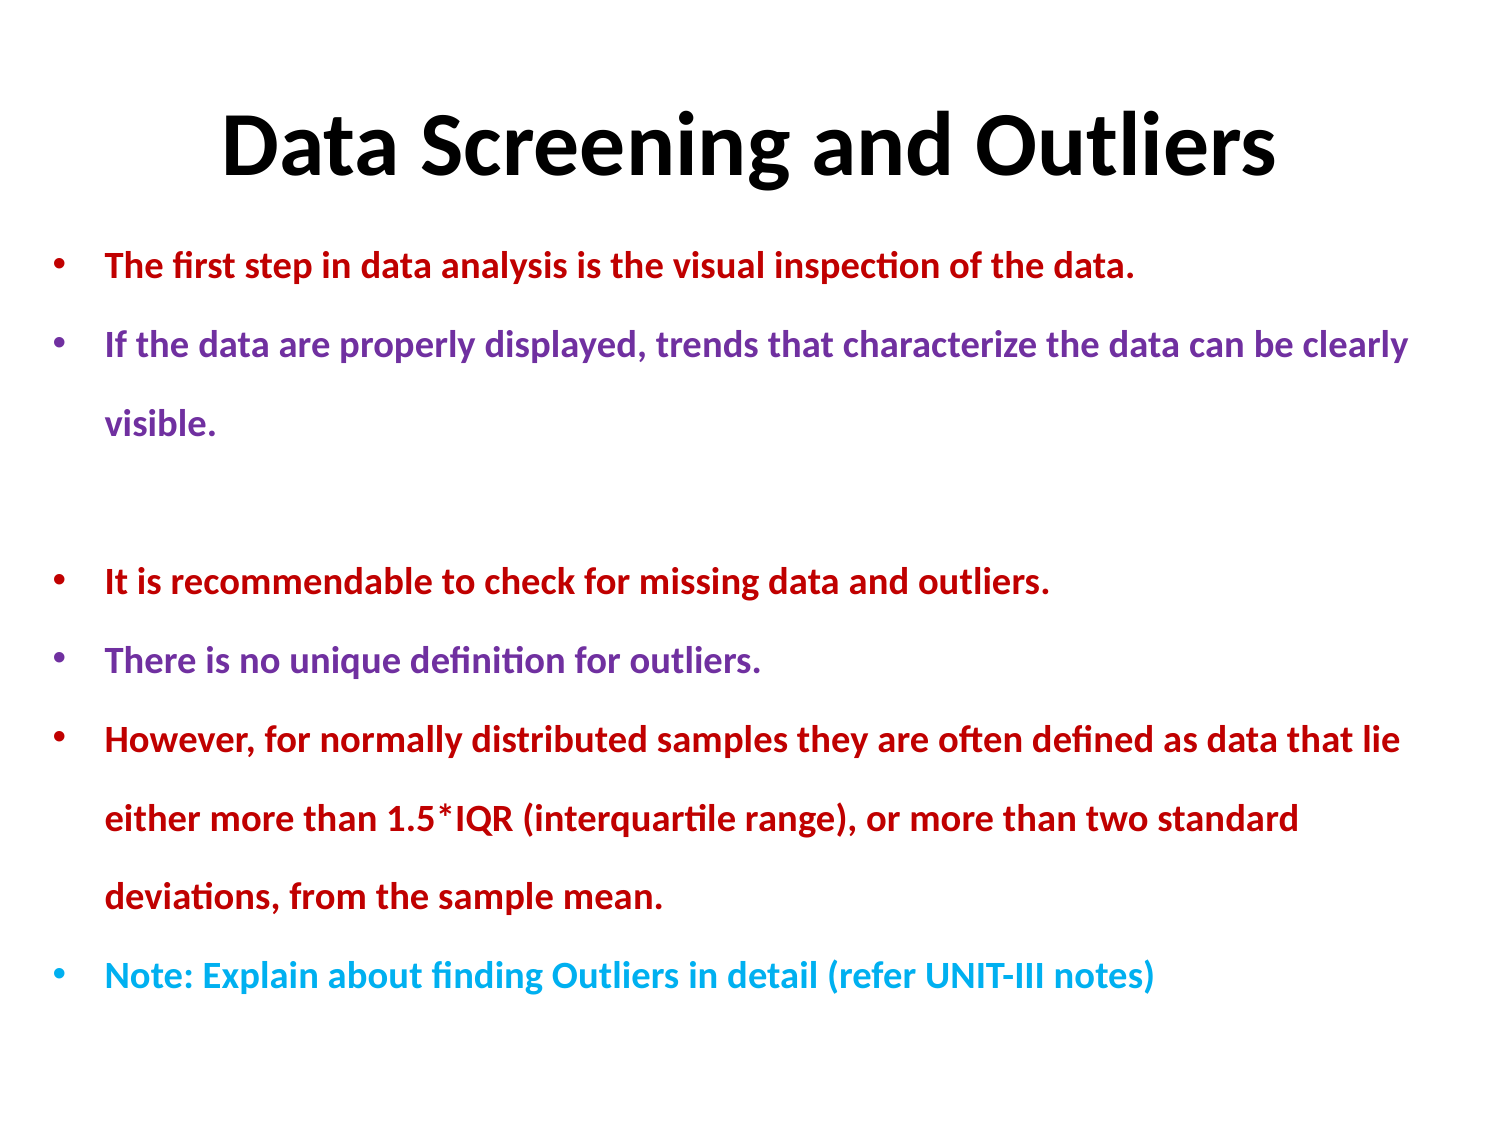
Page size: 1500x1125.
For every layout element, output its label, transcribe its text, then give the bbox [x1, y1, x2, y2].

list The ﬁrst step in data analysis is the visual inspection of the data. If the data are properly displayed, trends that characterize the data can be clearly visible. It is recommendable to check for missing data and outliers. There is no unique deﬁnition for outliers. However, for normally distributed samples they are often deﬁned as data that lie either more than 1.5*IQR (interquartile range), or more than two standard deviations, from the sample mean. Note: Explain about finding Outliers in detail (refer UNIT-III notes) [37, 200, 1488, 1005]
title Data Screening and Outliers [75, 45, 1425, 200]
